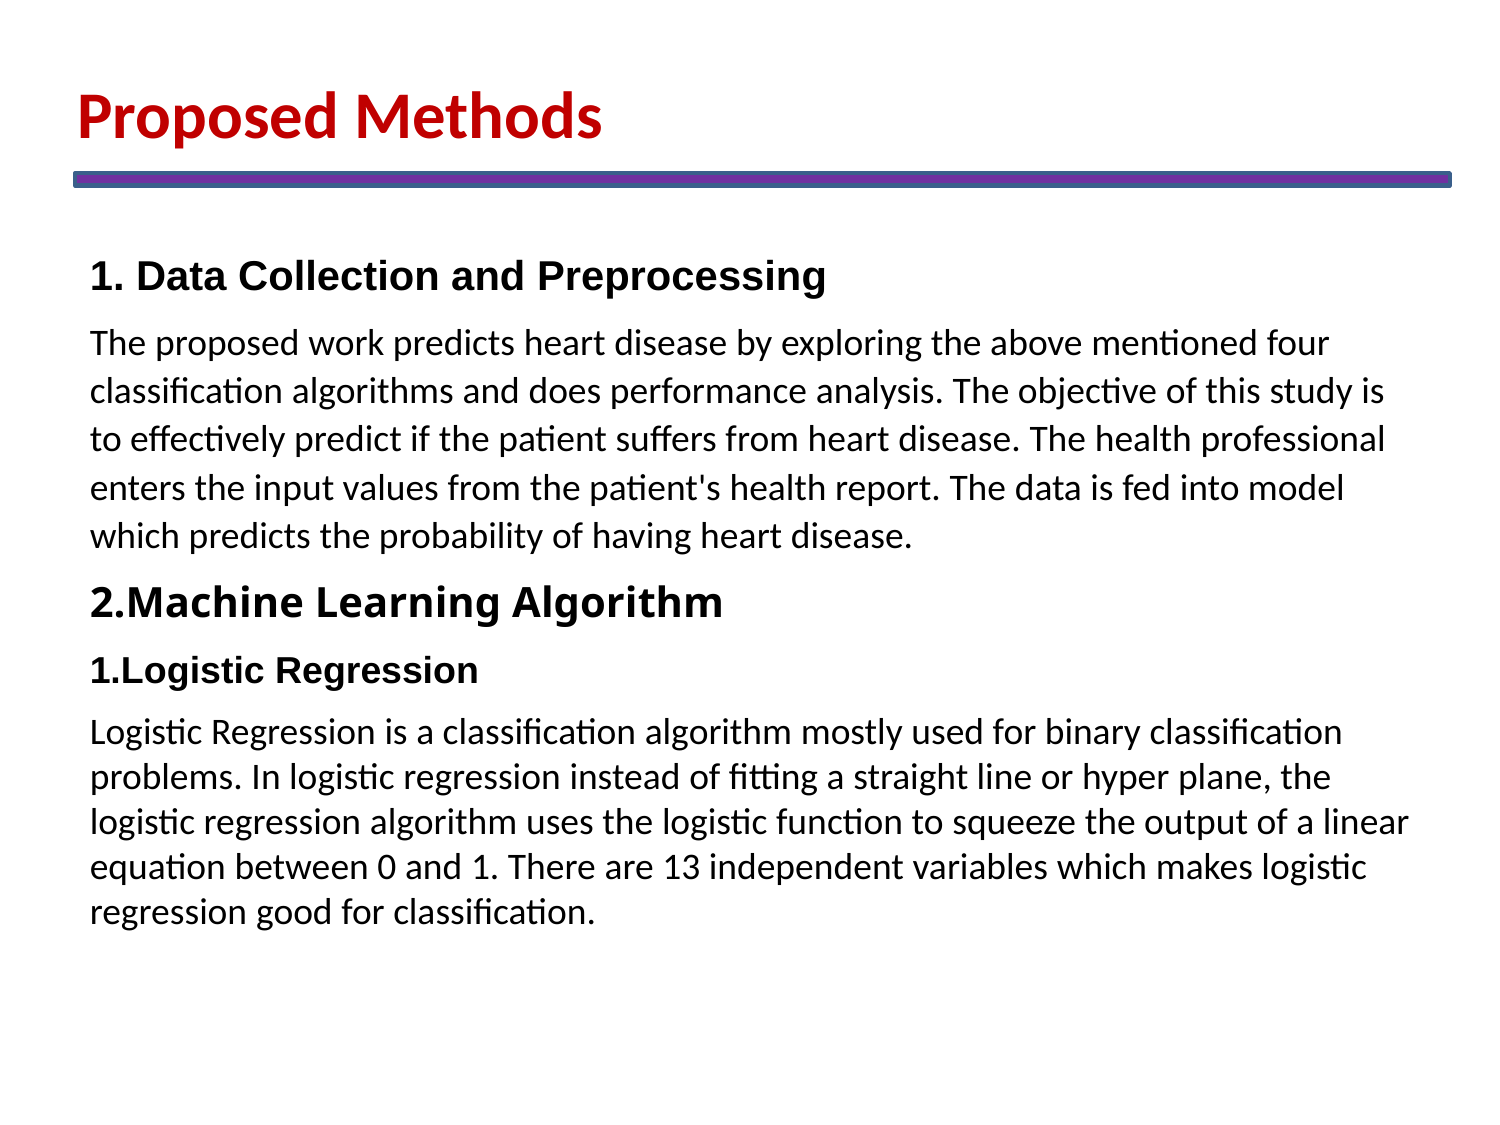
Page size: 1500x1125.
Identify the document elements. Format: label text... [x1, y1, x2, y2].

text_box [75, 173, 1450, 186]
text_box Proposed Methods [62, 64, 950, 159]
text_box 1. Data Collection and Preprocessing The proposed work predicts heart disease by exploring the above mentioned four classification algorithms and does performance analysis. The objective of this study is to effectively predict if the patient suffers from heart disease. The health professional enters the input values from the patient's health report. The data is fed into model which predicts the probability of having heart disease. 2.Machine Learning Algorithm 1.Logistic Regression Logistic Regression is a classification algorithm mostly used for binary classification problems. In logistic regression instead of fitting a straight line or hyper plane, the logistic regression algorithm uses the logistic function to squeeze the output of a linear equation between 0 and 1. There are 13 independent variables which makes logistic regression good for classification. [74, 237, 1425, 1082]
